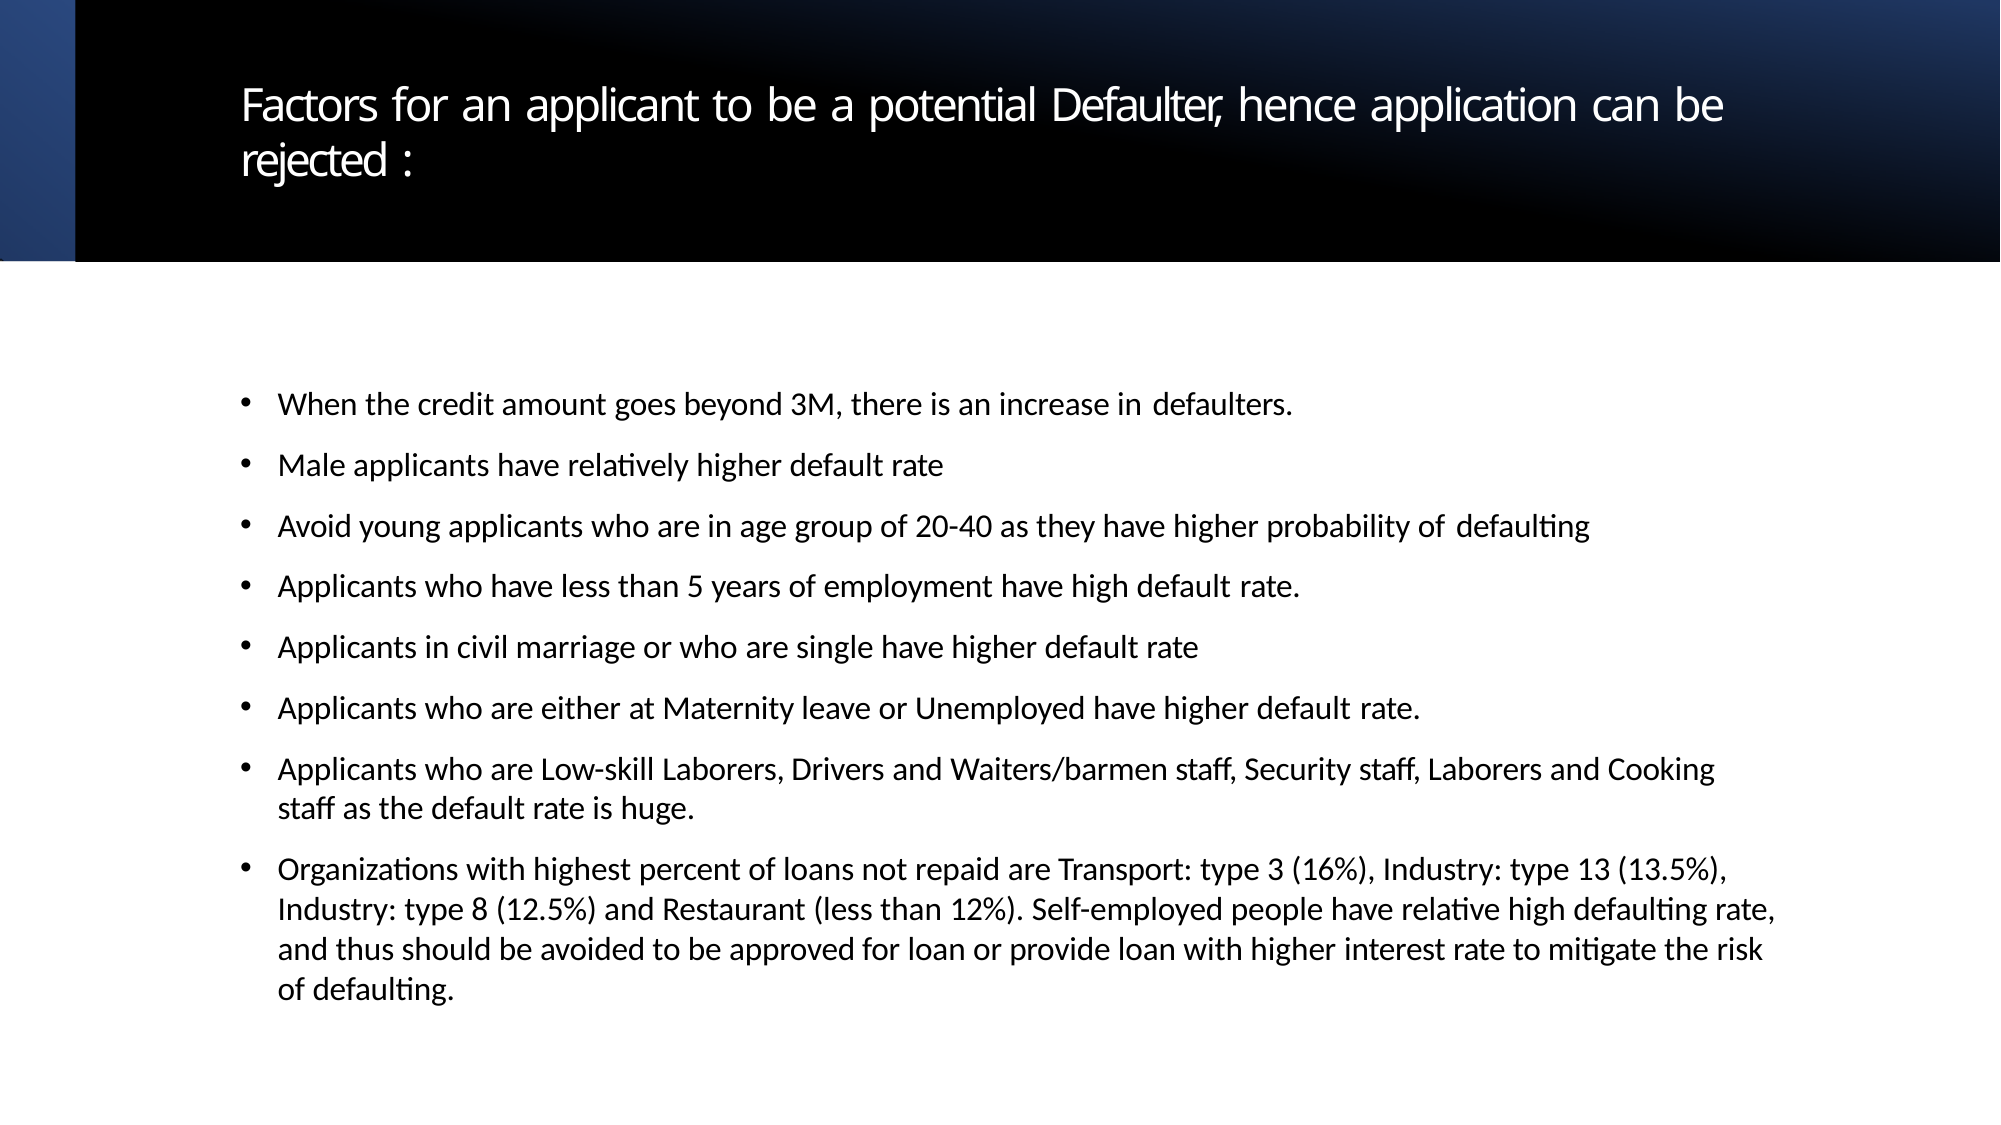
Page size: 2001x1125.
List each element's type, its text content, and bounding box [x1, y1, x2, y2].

text_box [0, 0, 2000, 262]
text_box When the credit amount goes beyond 3M, there is an increase in defaulters. Male applicants have relatively higher default rate Avoid young applicants who are in age group of 20-40 as they have higher probability of defaulting Applicants who have less than 5 years of employment have high default rate. Applicants in civil marriage or who are single have higher default rate Applicants who are either at Maternity leave or Unemployed have higher default rate. Applicants who are Low-skill Laborers, Drivers and Waiters/barmen staff, Security staff, Laborers and Cooking staff as the default rate is huge. Organizations with highest percent of loans not repaid are Transport: type 3 (16%), Industry: type 13 (13.5%), Industry: type 8 (12.5%) and Restaurant (less than 12%). Self-employed people have relative high defaulting rate, and thus should be avoided to be approved for loan or provide loan with higher interest rate to mitigate the risk of defaulting. [237, 359, 1800, 1008]
title Factors for an applicant to be a potential Defaulter, hence application can be rejected : [237, 73, 1795, 264]
